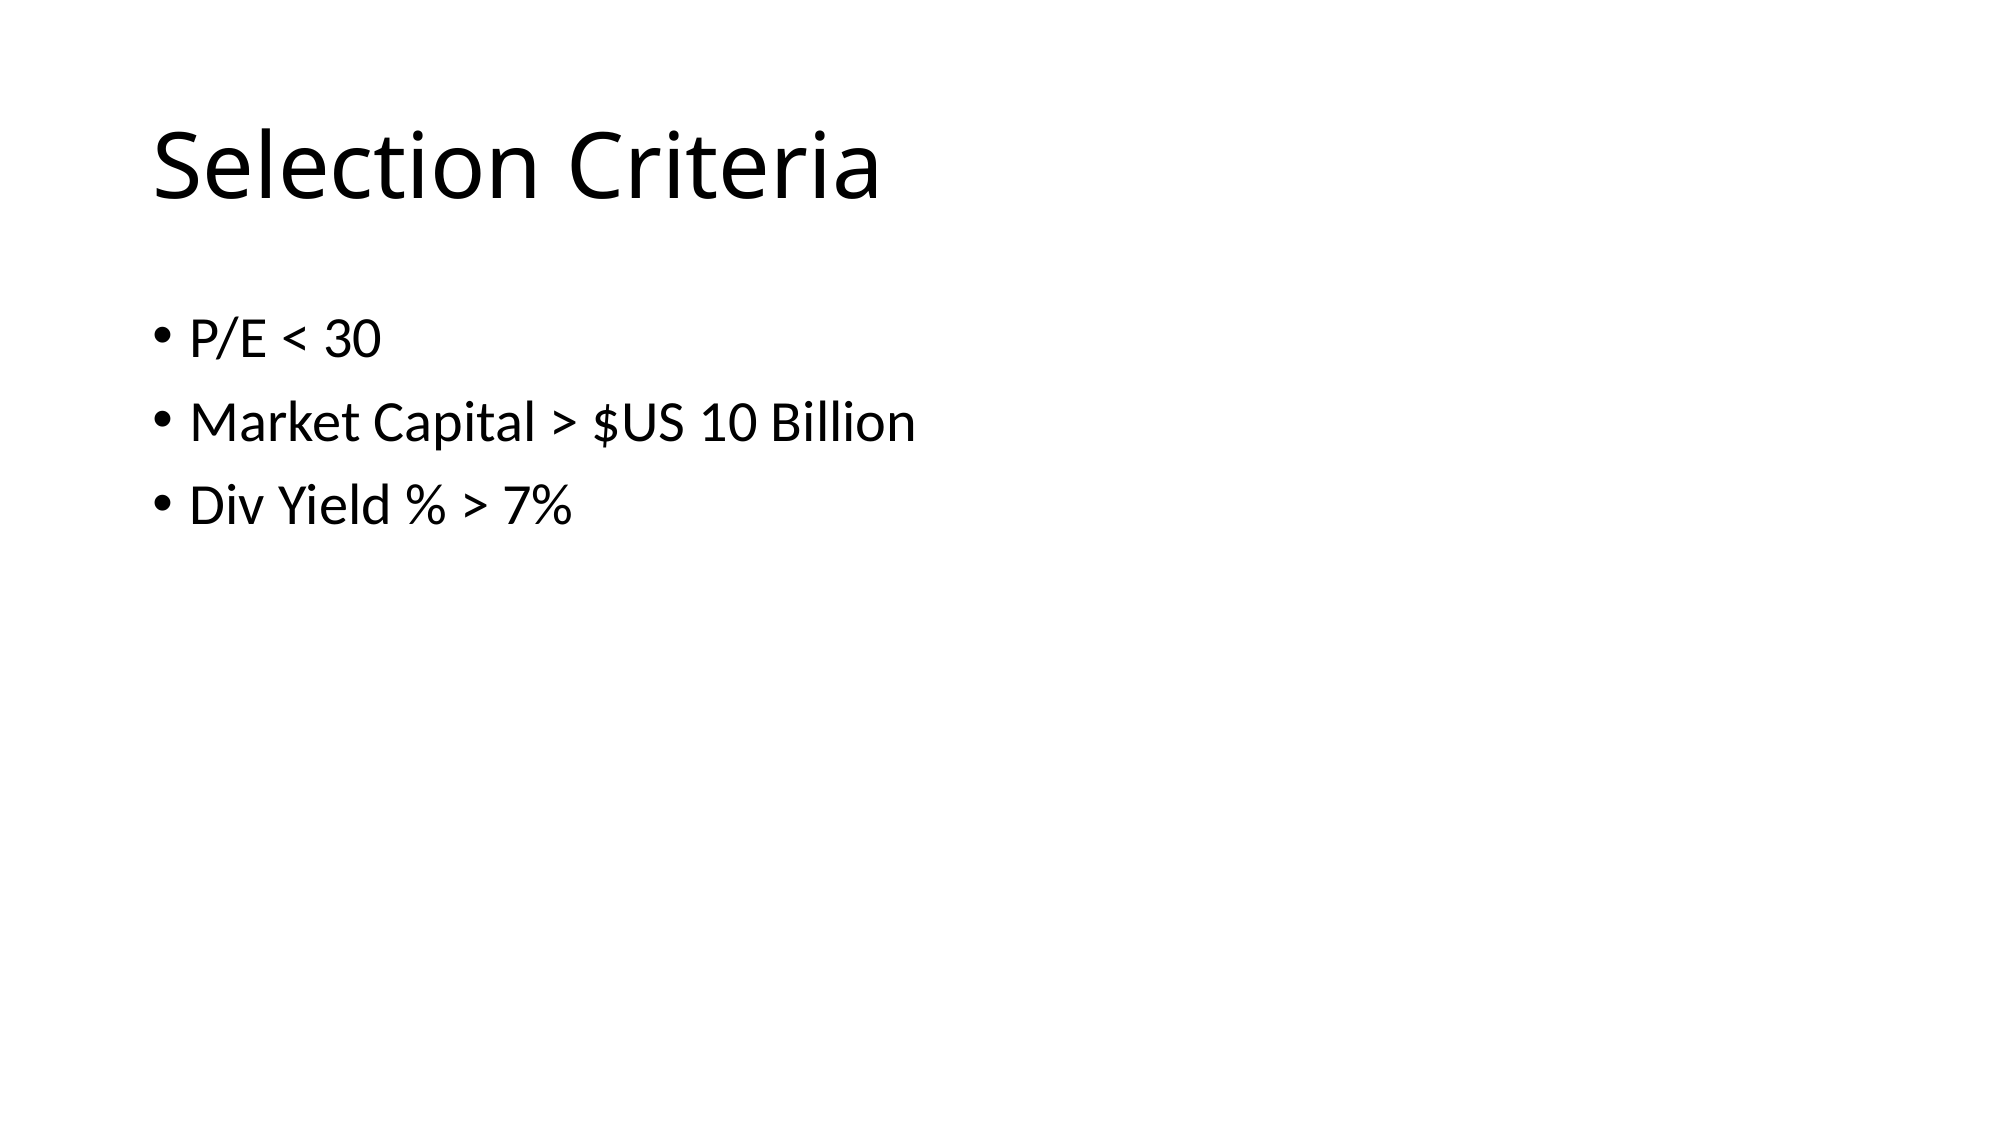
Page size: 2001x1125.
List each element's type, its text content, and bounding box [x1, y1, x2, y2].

list P/E < 30 Market Capital > $US 10 Billion Div Yield % > 7% [137, 299, 1863, 1014]
title Selection Criteria [137, 59, 1863, 278]
